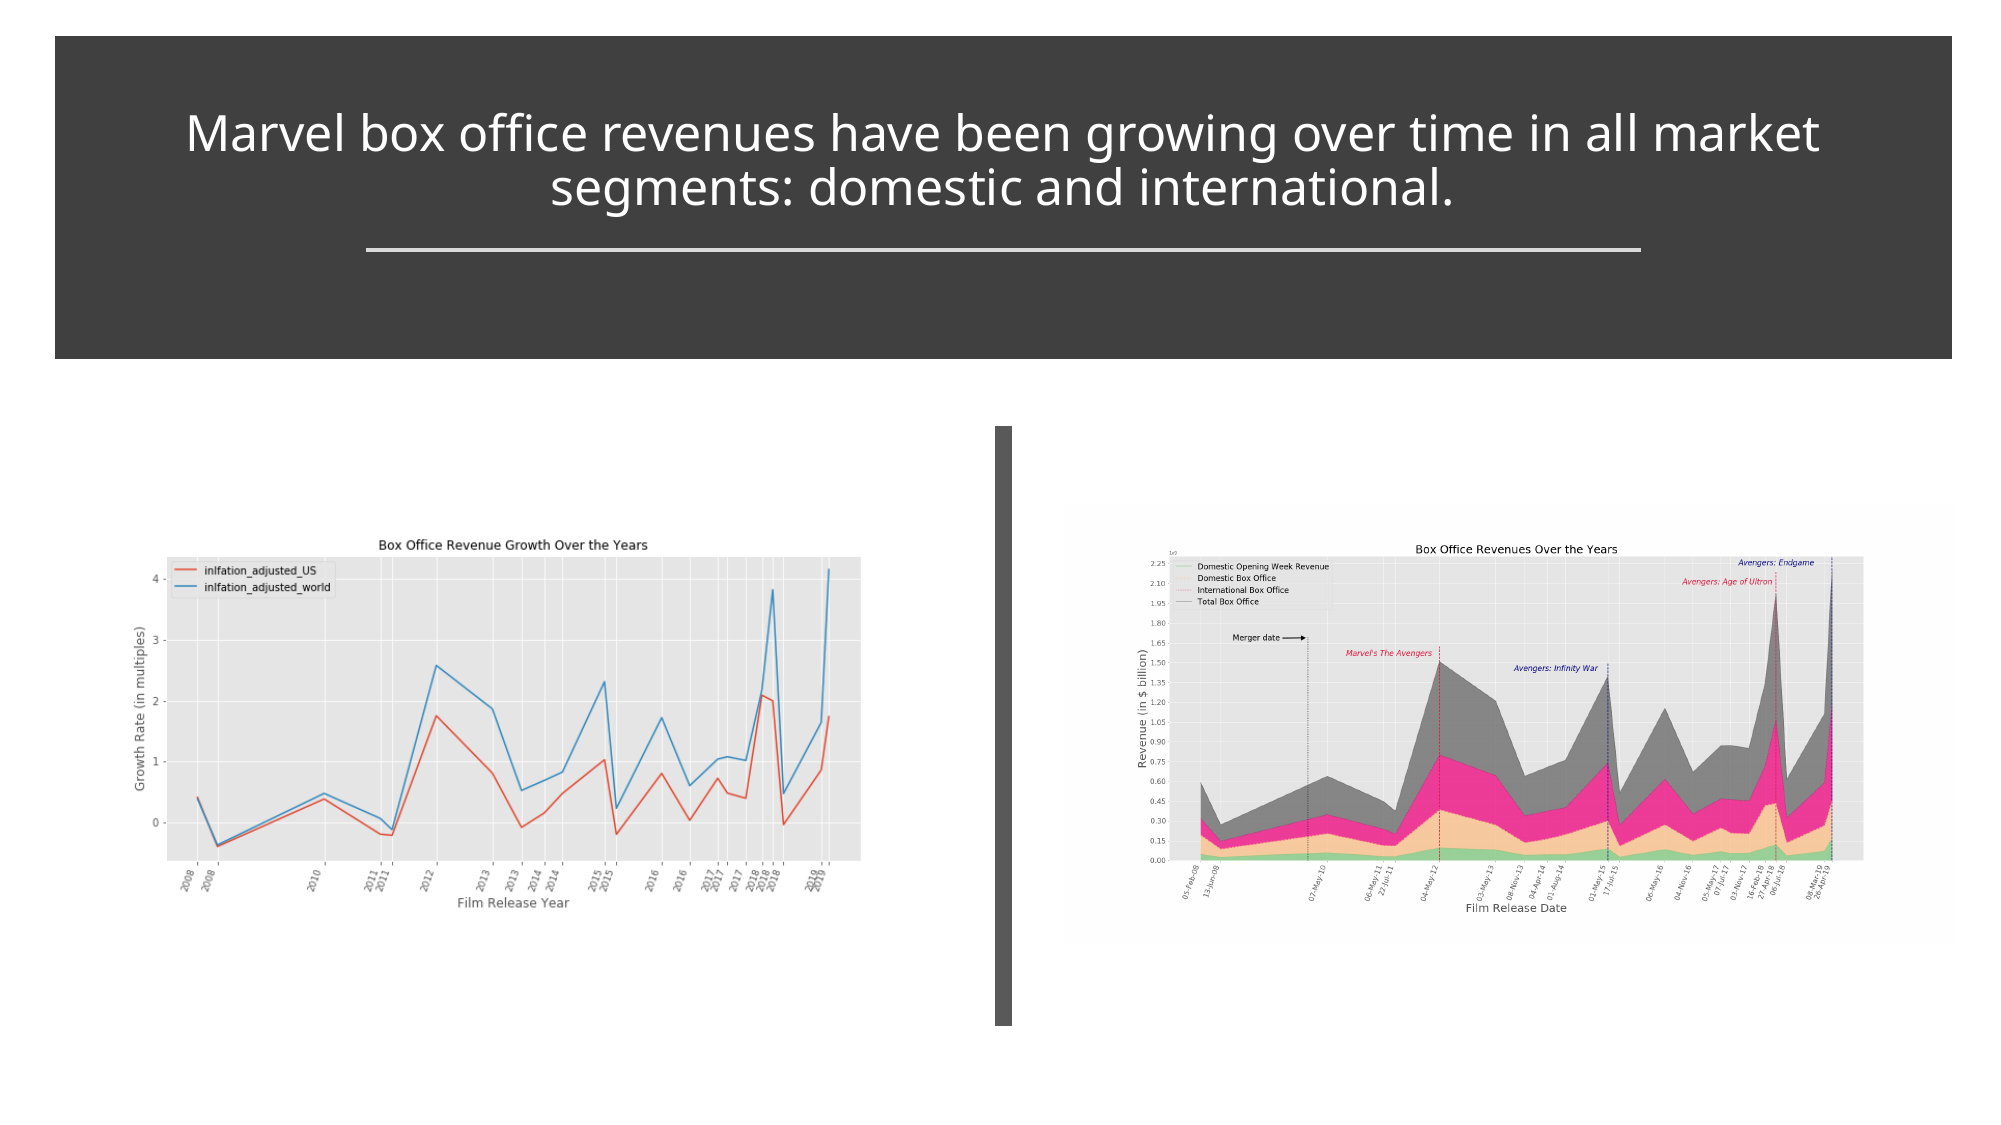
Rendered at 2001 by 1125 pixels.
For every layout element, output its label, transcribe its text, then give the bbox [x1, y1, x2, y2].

text_box [64, 45, 1942, 350]
picture [54, 502, 950, 950]
title Marvel box office revenues have been growing over time in all market segments: domestic and international. [89, 71, 1917, 224]
picture [1057, 502, 1953, 950]
